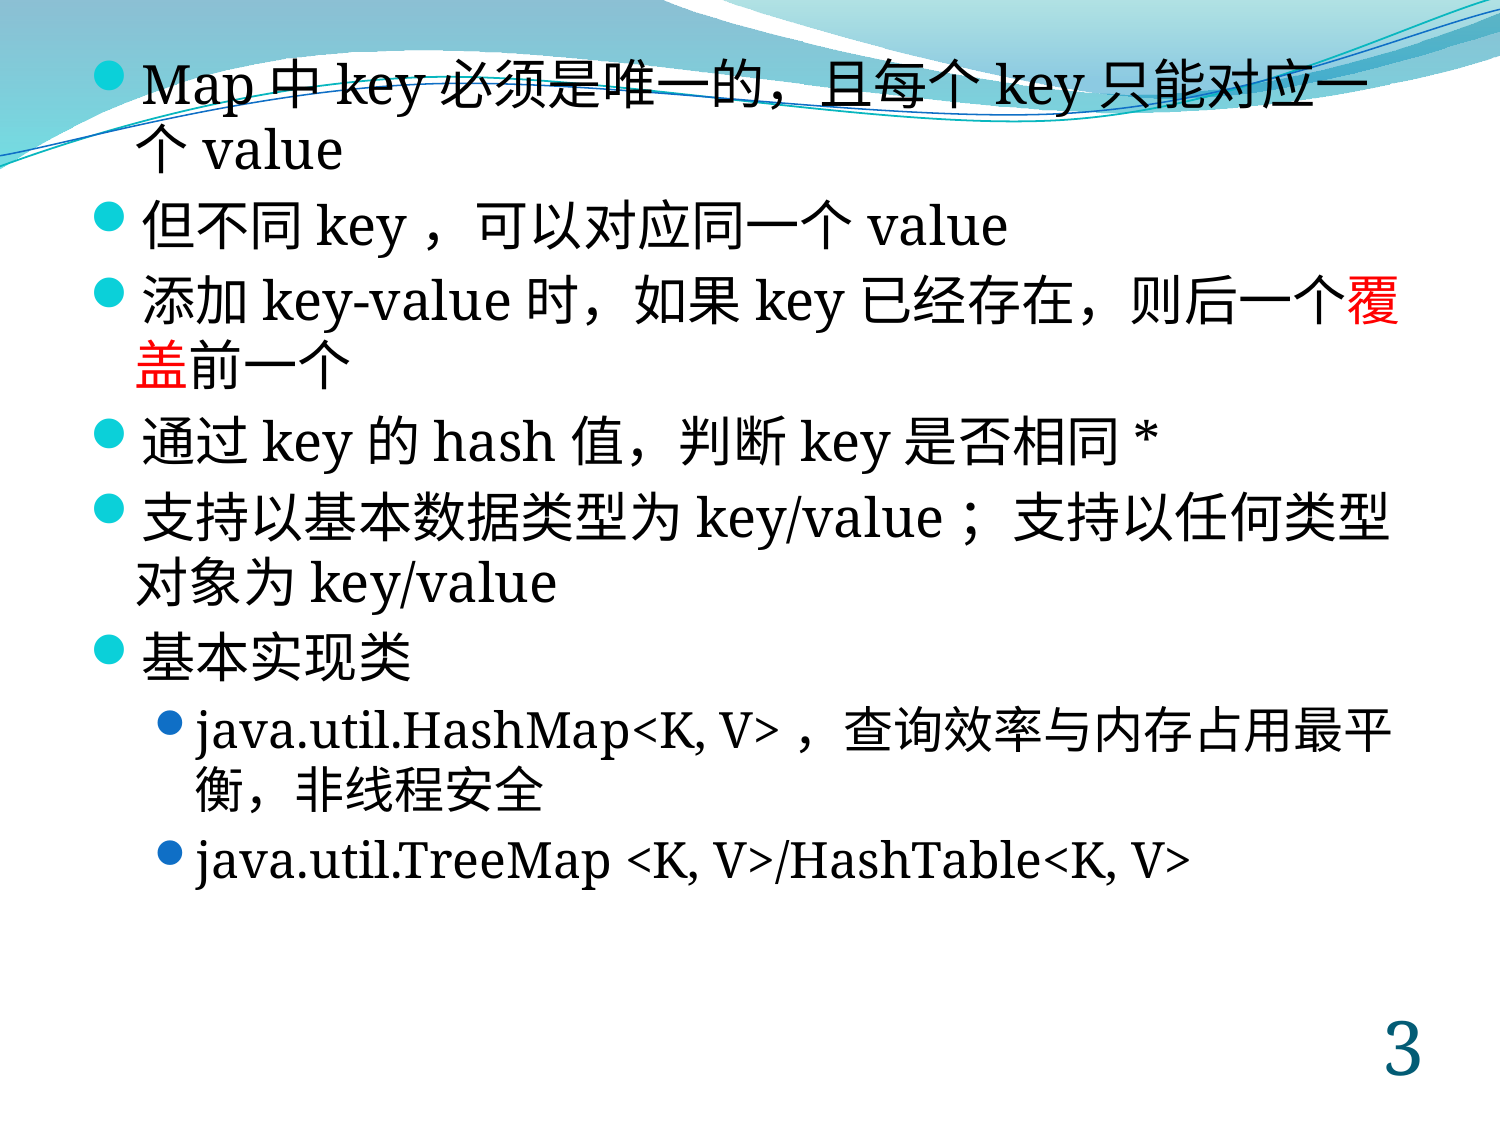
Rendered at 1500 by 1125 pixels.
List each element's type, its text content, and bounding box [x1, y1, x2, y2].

list Map中key必须是唯一的，且每个key只能对应一个value 但不同key，可以对应同一个value 添加key-value时，如果key已经存在，则后一个覆盖前一个 通过key的hash值，判断key是否相同* 支持以基本数据类型为key/value；支持以任何类型对象为key/value 基本实现类 java.util.HashMap<K, V>，查询效率与内存占用最平衡，非线程安全 java.util.TreeMap <K, V>/HashTable<K, V> [75, 42, 1425, 1038]
slide_number 2 [1299, 1042, 1425, 1103]
